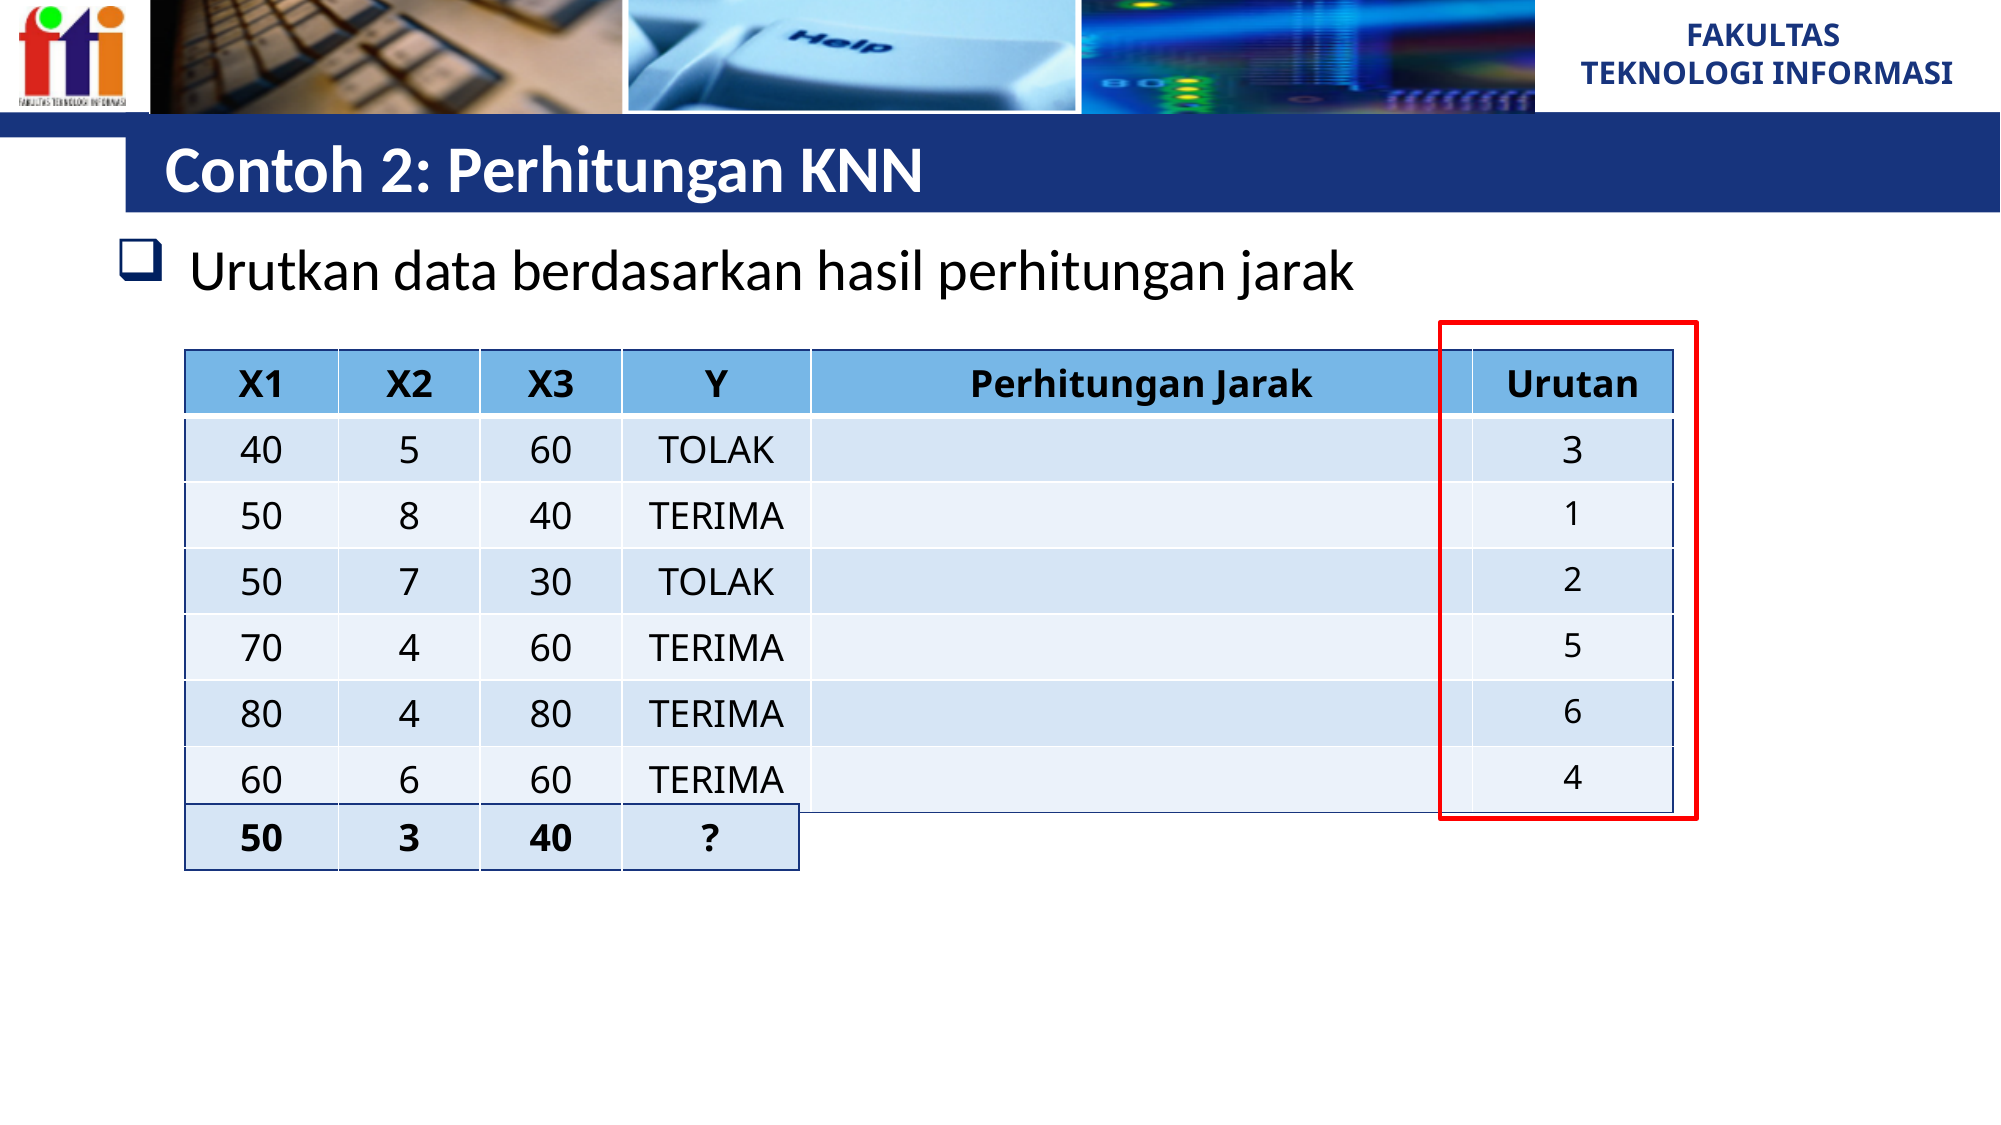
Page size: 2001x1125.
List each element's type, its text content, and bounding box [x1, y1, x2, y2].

table_header ? [623, 805, 798, 869]
title Contoh 2: Perhitungan KNN [149, 119, 1934, 213]
table_header 40 [481, 805, 621, 869]
picture [19, 6, 126, 106]
table_header 3 [339, 805, 479, 869]
table_header 50 [186, 805, 338, 869]
text_box [1438, 320, 1699, 821]
list Urutkan data berdasarkan hasil perhitungan jarak [99, 224, 1901, 1038]
picture [149, 0, 1535, 114]
